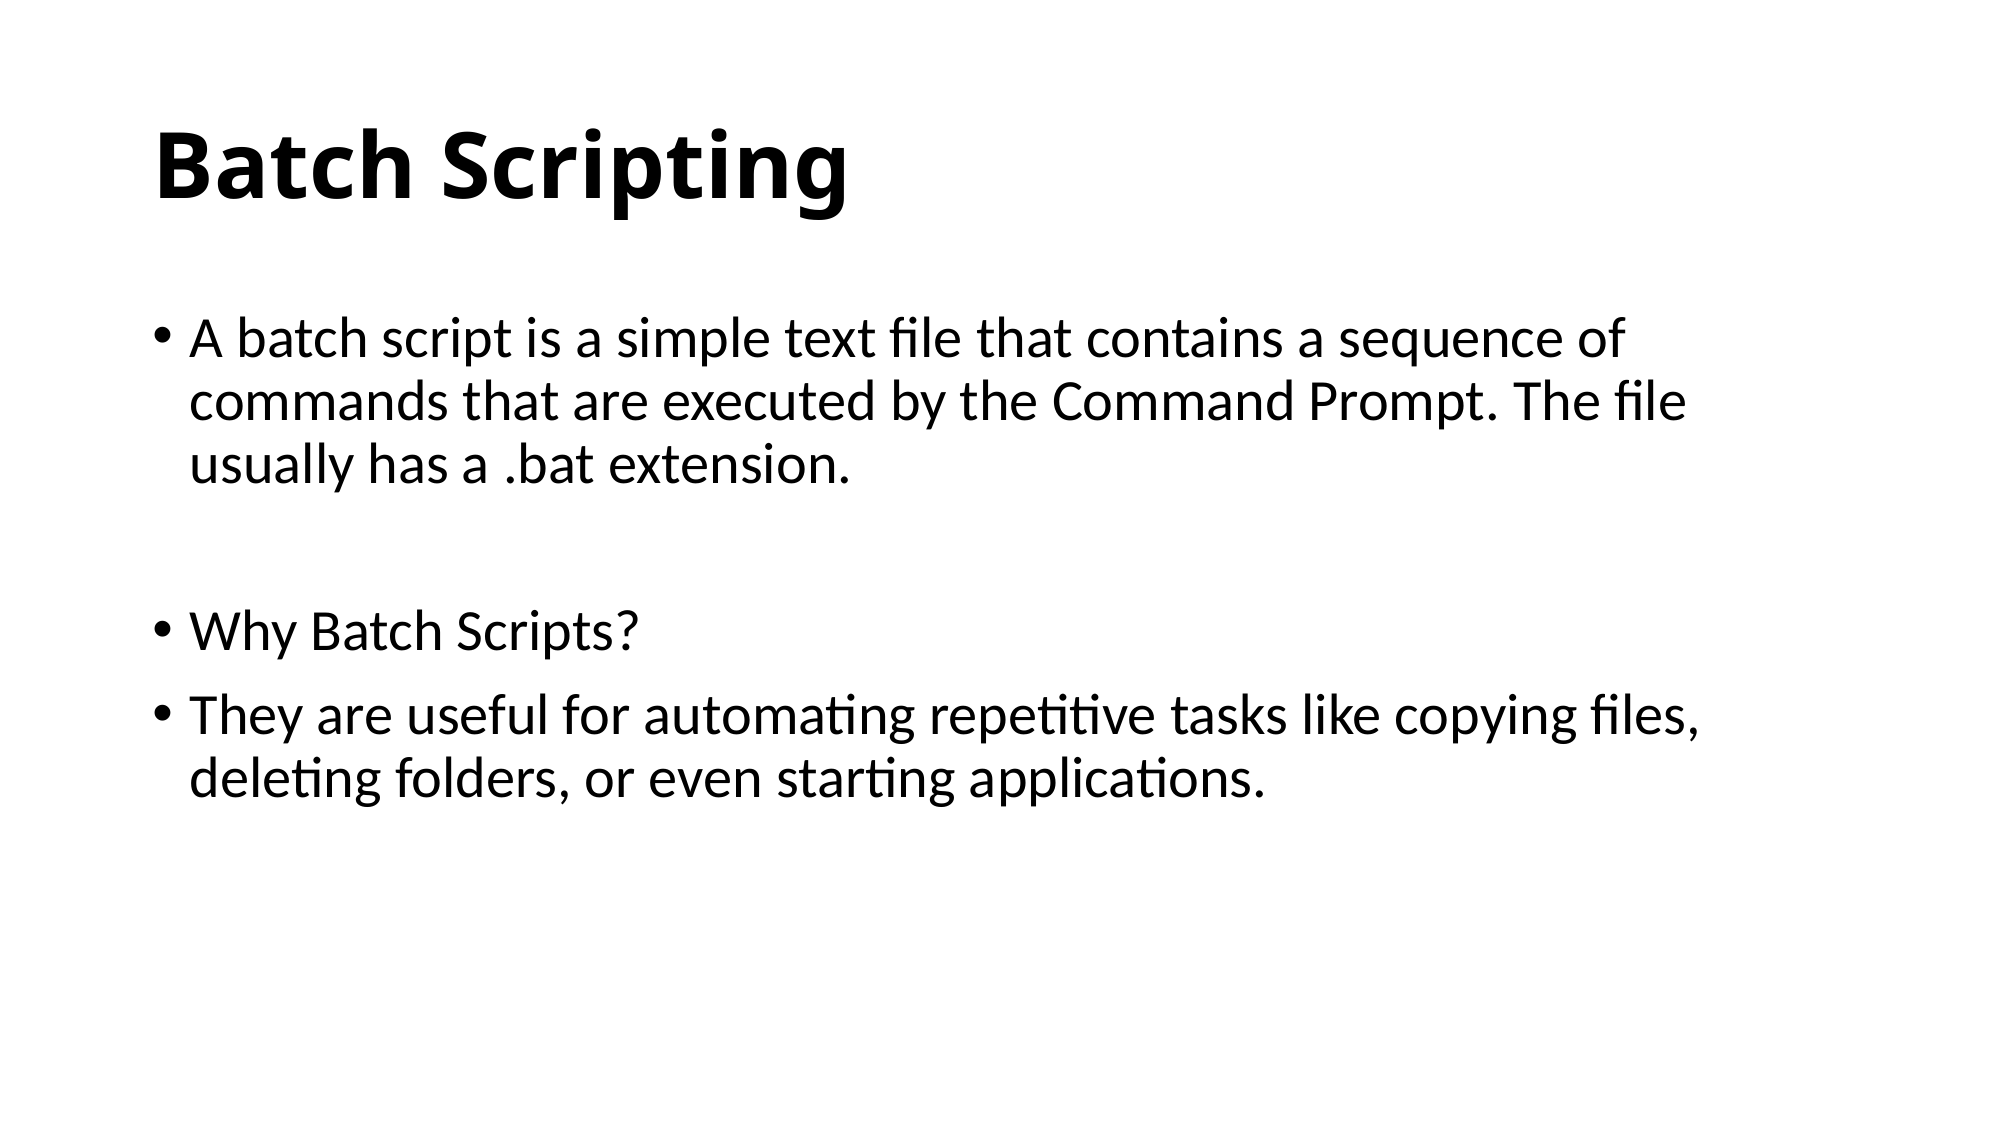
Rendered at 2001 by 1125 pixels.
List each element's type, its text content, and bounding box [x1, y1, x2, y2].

title Batch Scripting [137, 59, 1863, 278]
list A batch script is a simple text file that contains a sequence of commands that are executed by the Command Prompt. The file usually has a .bat extension. Why Batch Scripts? They are useful for automating repetitive tasks like copying files, deleting folders, or even starting applications. [137, 299, 1863, 1014]
